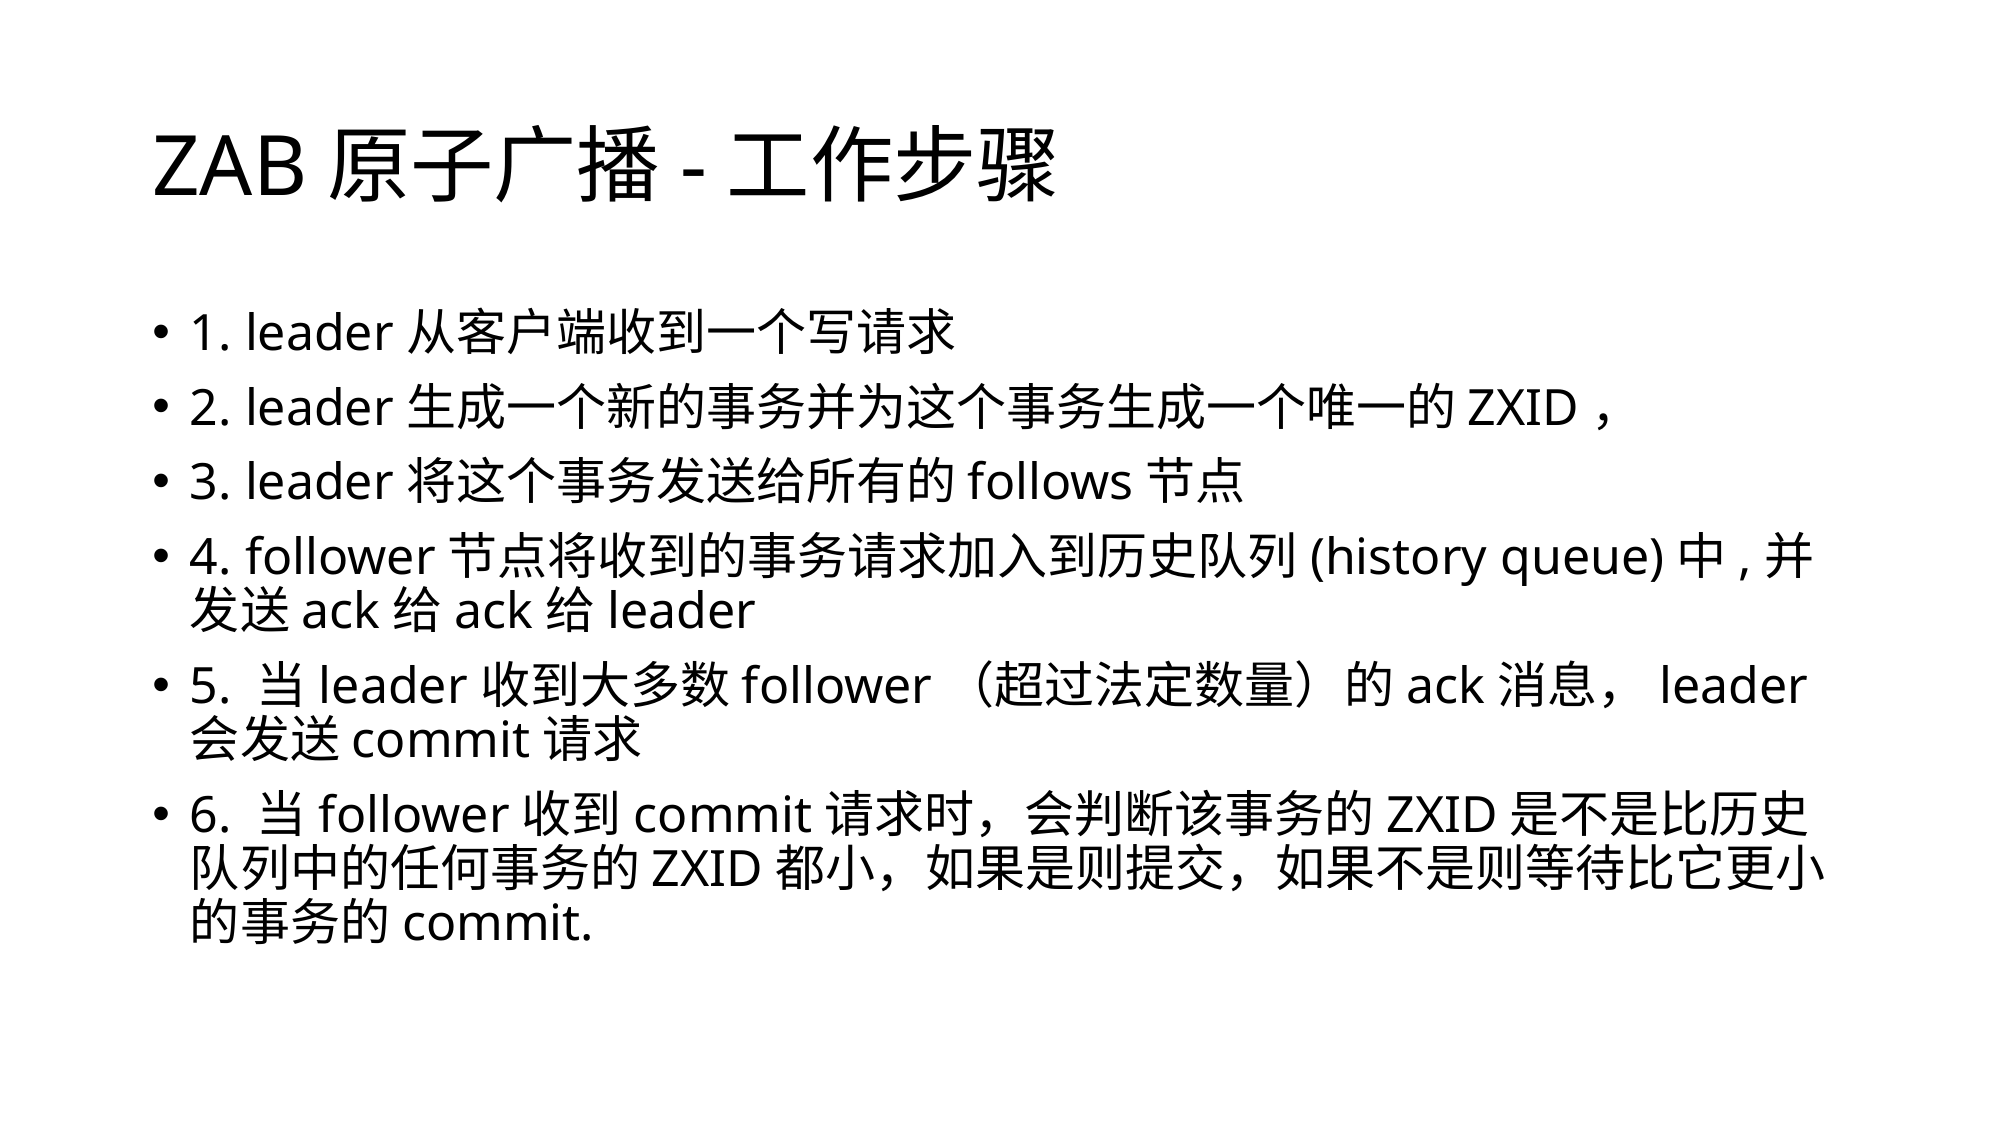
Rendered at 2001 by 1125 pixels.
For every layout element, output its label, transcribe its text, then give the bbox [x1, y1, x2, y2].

list 1. leader从客户端收到一个写请求 2. leader生成一个新的事务并为这个事务生成一个唯一的ZXID， 3. leader将这个事务发送给所有的follows节点 4. follower节点将收到的事务请求加入到历史队列(history queue)中,并发送ack给ack给leader 5. 当leader收到大多数follower（超过法定数量）的ack消息，leader会发送commit请求 6. 当follower收到commit请求时，会判断该事务的ZXID是不是比历史队列中的任何事务的ZXID都小，如果是则提交，如果不是则等待比它更小的事务的commit. [137, 299, 1863, 1014]
title ZAB原子广播-工作步骤 [137, 59, 1863, 278]
